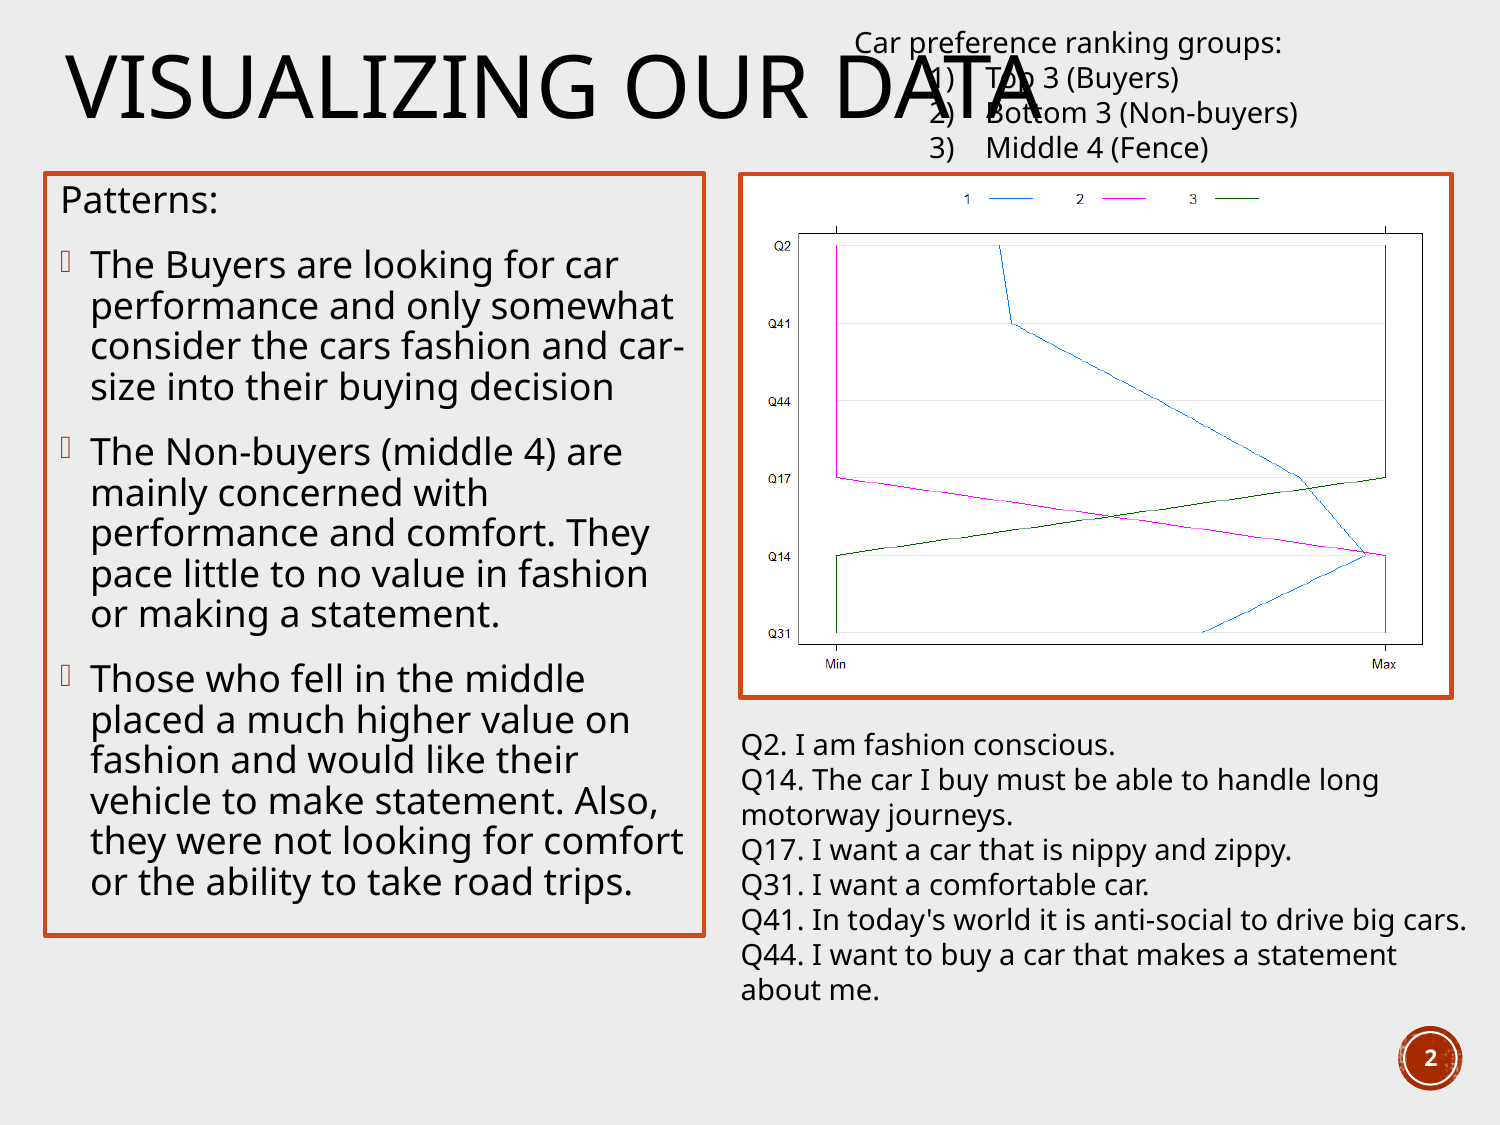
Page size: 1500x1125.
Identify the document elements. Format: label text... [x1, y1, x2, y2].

slide_number 2 [1391, 1028, 1471, 1089]
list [742, 175, 1450, 696]
title Visualizing our Data [50, 3, 1425, 177]
text_box Q2. I am fashion conscious. Q14. The car I buy must be able to handle long motorway journeys. Q17. I want a car that is nippy and zippy. Q31. I want a comfortable car. Q41. In today's world it is anti-social to drive big cars. Q44. I want to buy a car that makes a statement about me. [725, 718, 1500, 1014]
text_box Car preference ranking groups: Top 3 (Buyers) Bottom 3 (Non-buyers) Middle 4 (Fence) [839, 17, 1424, 163]
list Patterns: The Buyers are looking for car performance and only somewhat consider the cars fashion and car-size into their buying decision The Non-buyers (middle 4) are mainly concerned with performance and comfort. They pace little to no value in fashion or making a statement. Those who fell in the middle placed a much higher value on fashion and would like their vehicle to make statement. Also, they were not looking for comfort or the ability to take road trips. [44, 173, 704, 936]
